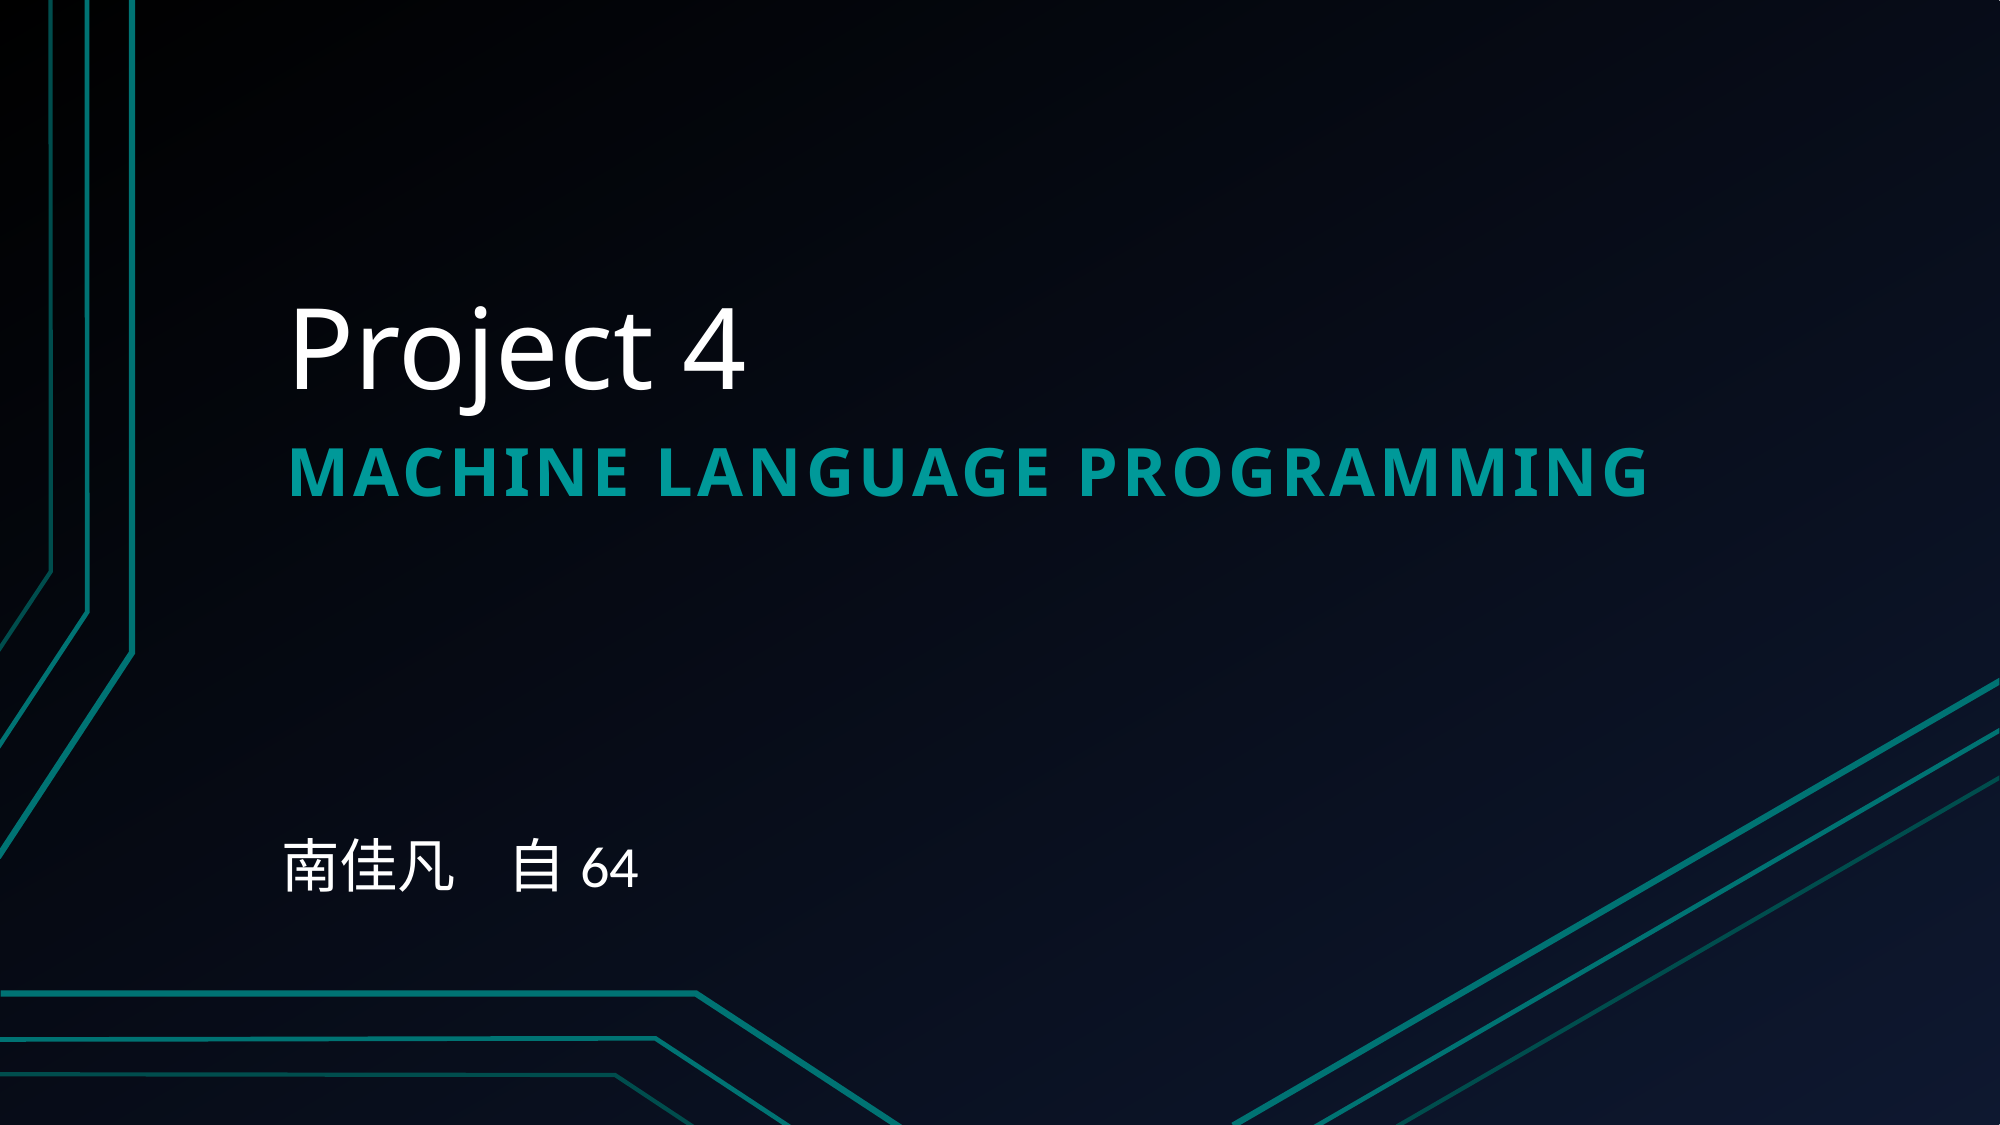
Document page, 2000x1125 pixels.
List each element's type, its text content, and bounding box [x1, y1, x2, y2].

title Project 4 [266, 95, 1700, 424]
subtitle Machine Language Programming [266, 429, 1886, 717]
text_box 南佳凡 自64 [266, 822, 1023, 977]
